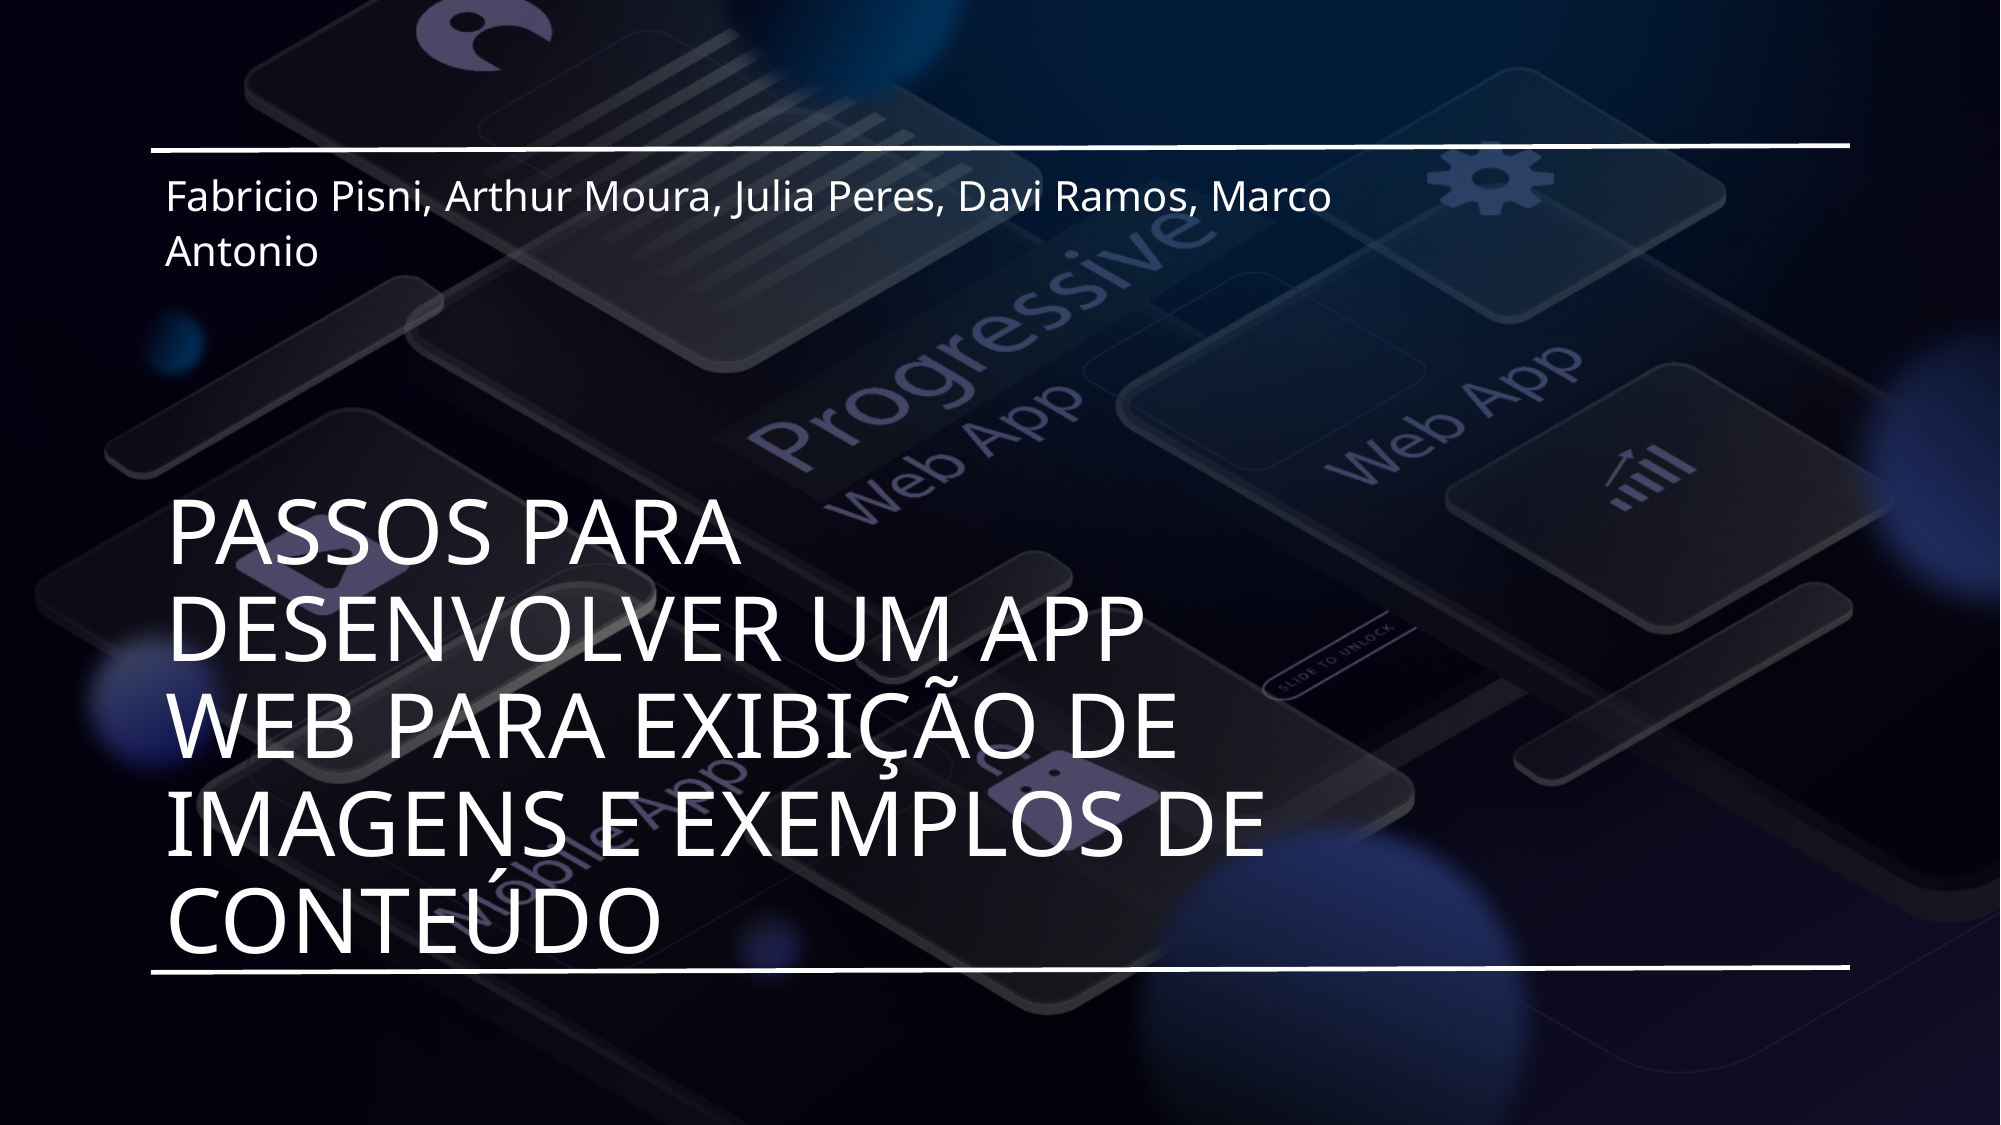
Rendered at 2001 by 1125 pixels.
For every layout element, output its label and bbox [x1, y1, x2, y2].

text_box [150, 967, 1850, 973]
text_box [150, 145, 1850, 151]
picture [0, 0, 2000, 1125]
